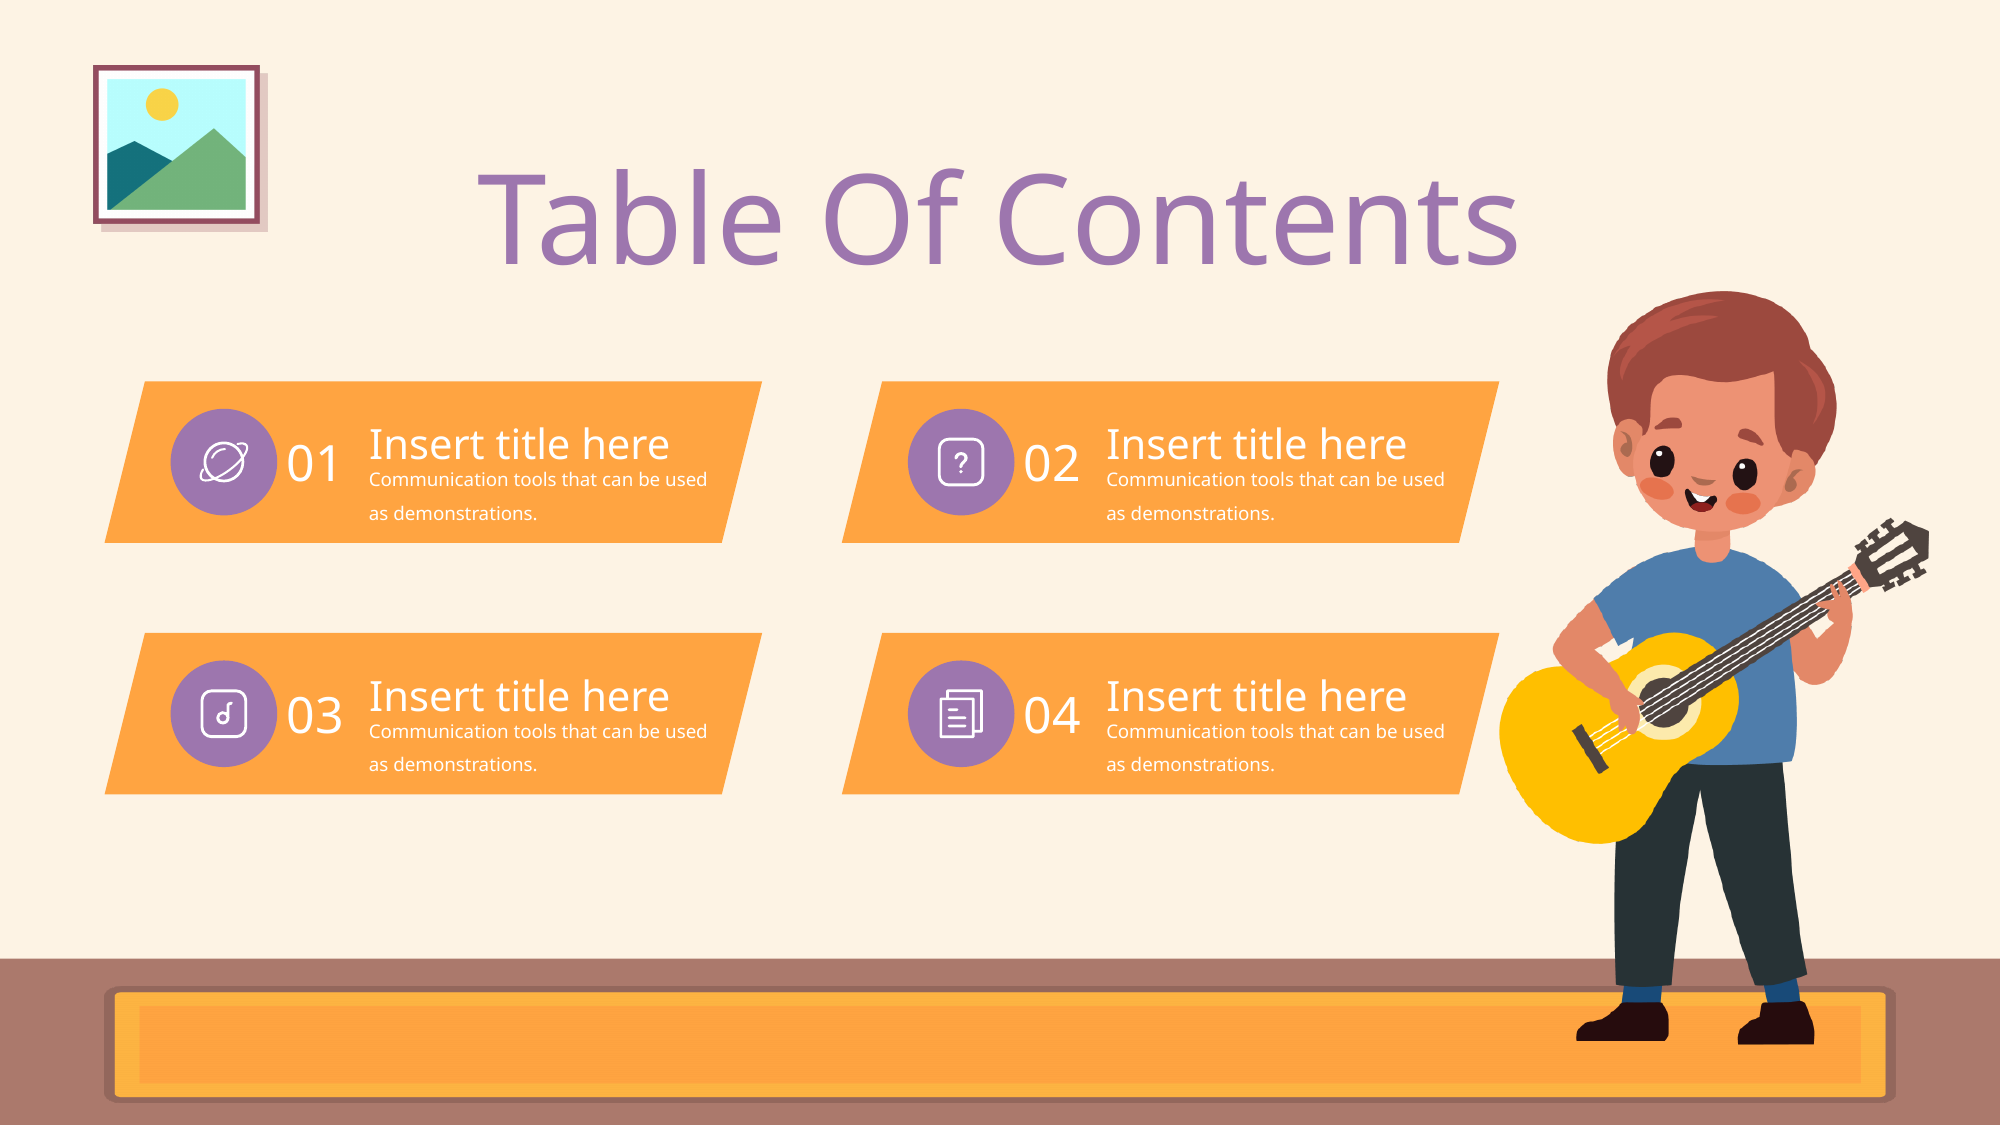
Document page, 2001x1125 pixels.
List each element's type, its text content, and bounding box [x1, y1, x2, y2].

picture [93, 65, 268, 232]
text_box Communication tools that can be used as demonstrations. [1091, 449, 1462, 532]
text_box Insert title here [354, 395, 738, 476]
text_box Communication tools that can be used as demonstrations. [1091, 700, 1462, 783]
text_box [907, 660, 1009, 768]
text_box [103, 631, 764, 796]
picture [104, 290, 1929, 1103]
text_box 04 [1009, 676, 1091, 751]
text_box [840, 380, 1499, 544]
text_box [0, 957, 2000, 1125]
text_box 01 [271, 424, 354, 500]
text_box [103, 380, 764, 544]
text_box [840, 631, 1499, 796]
text_box [907, 408, 1009, 516]
text_box Insert title here [1091, 647, 1475, 728]
text_box Communication tools that can be used as demonstrations. [354, 449, 724, 532]
text_box [198, 440, 250, 484]
text_box [170, 408, 271, 516]
text_box 03 [271, 676, 354, 751]
text_box [199, 688, 249, 740]
text_box Communication tools that can be used as demonstrations. [354, 700, 724, 783]
text_box 02 [1009, 424, 1091, 500]
text_box Insert title here [354, 647, 738, 728]
text_box Table Of Contents [340, 132, 1660, 297]
text_box Insert title here [1091, 395, 1475, 476]
text_box [0, 0, 2000, 957]
text_box [938, 688, 984, 740]
text_box [170, 660, 271, 768]
text_box [936, 436, 986, 488]
